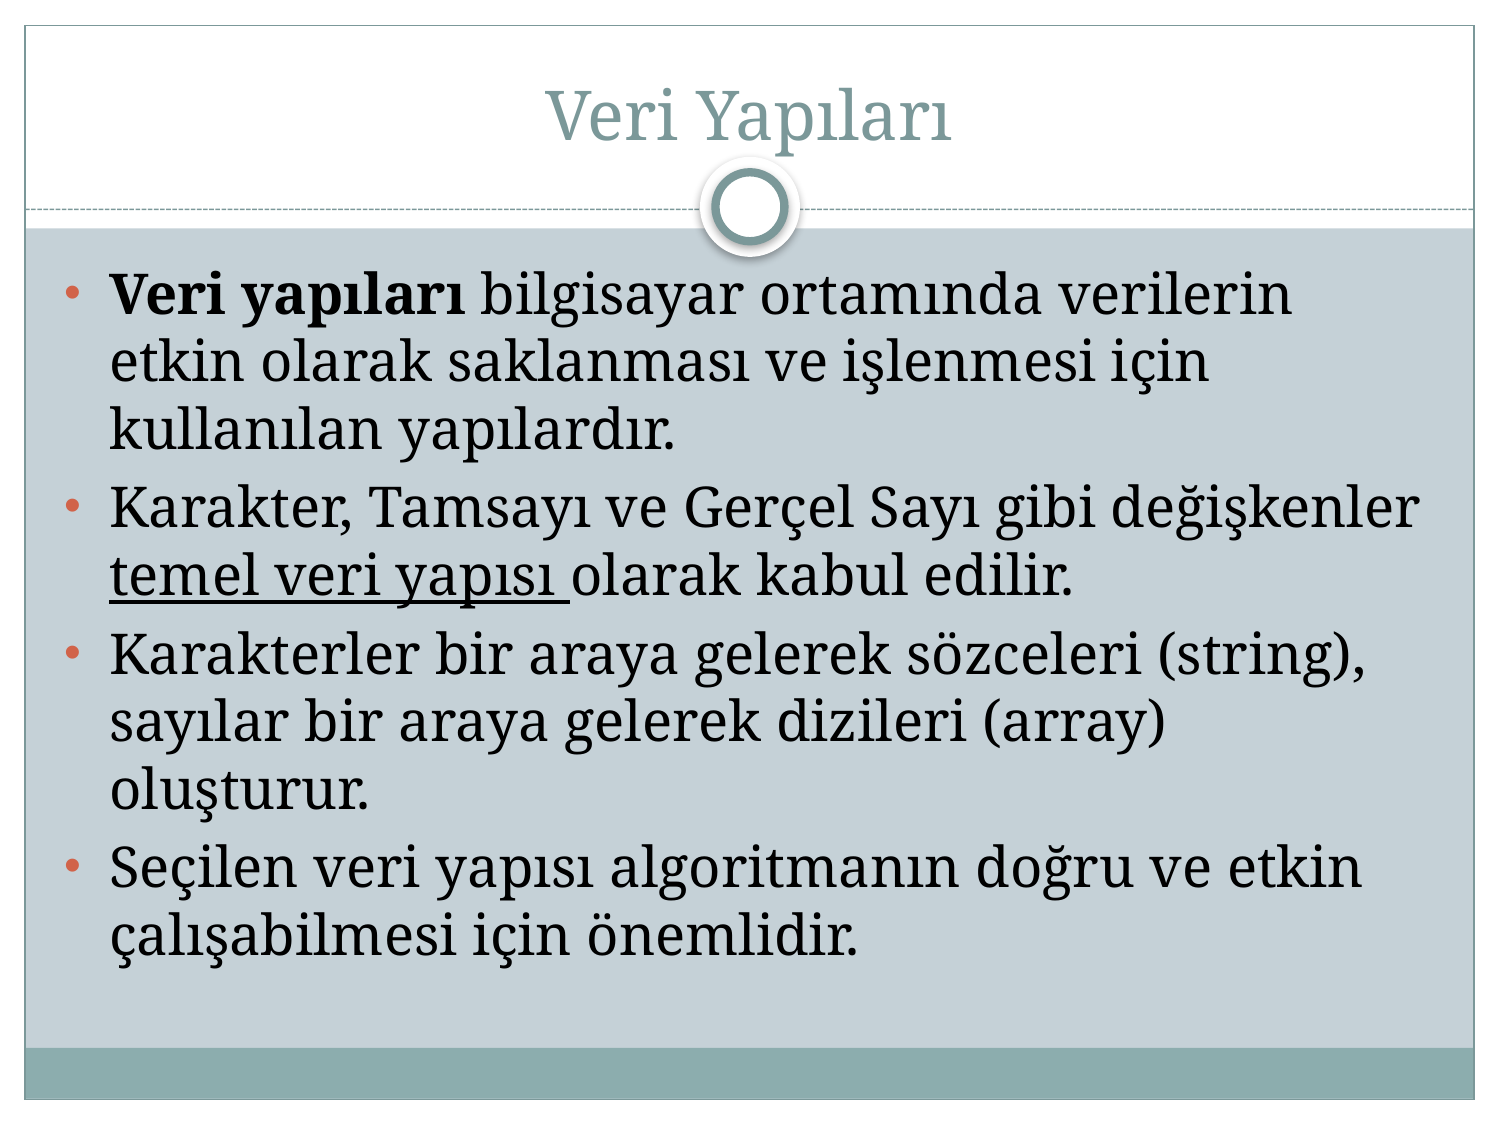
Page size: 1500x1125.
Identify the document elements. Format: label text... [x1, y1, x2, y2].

title Veri Yapıları [49, 37, 1450, 162]
list Veri yapıları bilgisayar ortamında verilerin etkin olarak saklanması ve işlenmesi için kullanılan yapılardır. Karakter, Tamsayı ve Gerçel Sayı gibi değişkenler temel veri yapısı olarak kabul edilir. Karakterler bir araya gelerek sözceleri (string), sayılar bir araya gelerek dizileri (array) oluşturur. Seçilen veri yapısı algoritmanın doğru ve etkin çalışabilmesi için önemlidir. [49, 250, 1445, 1001]
